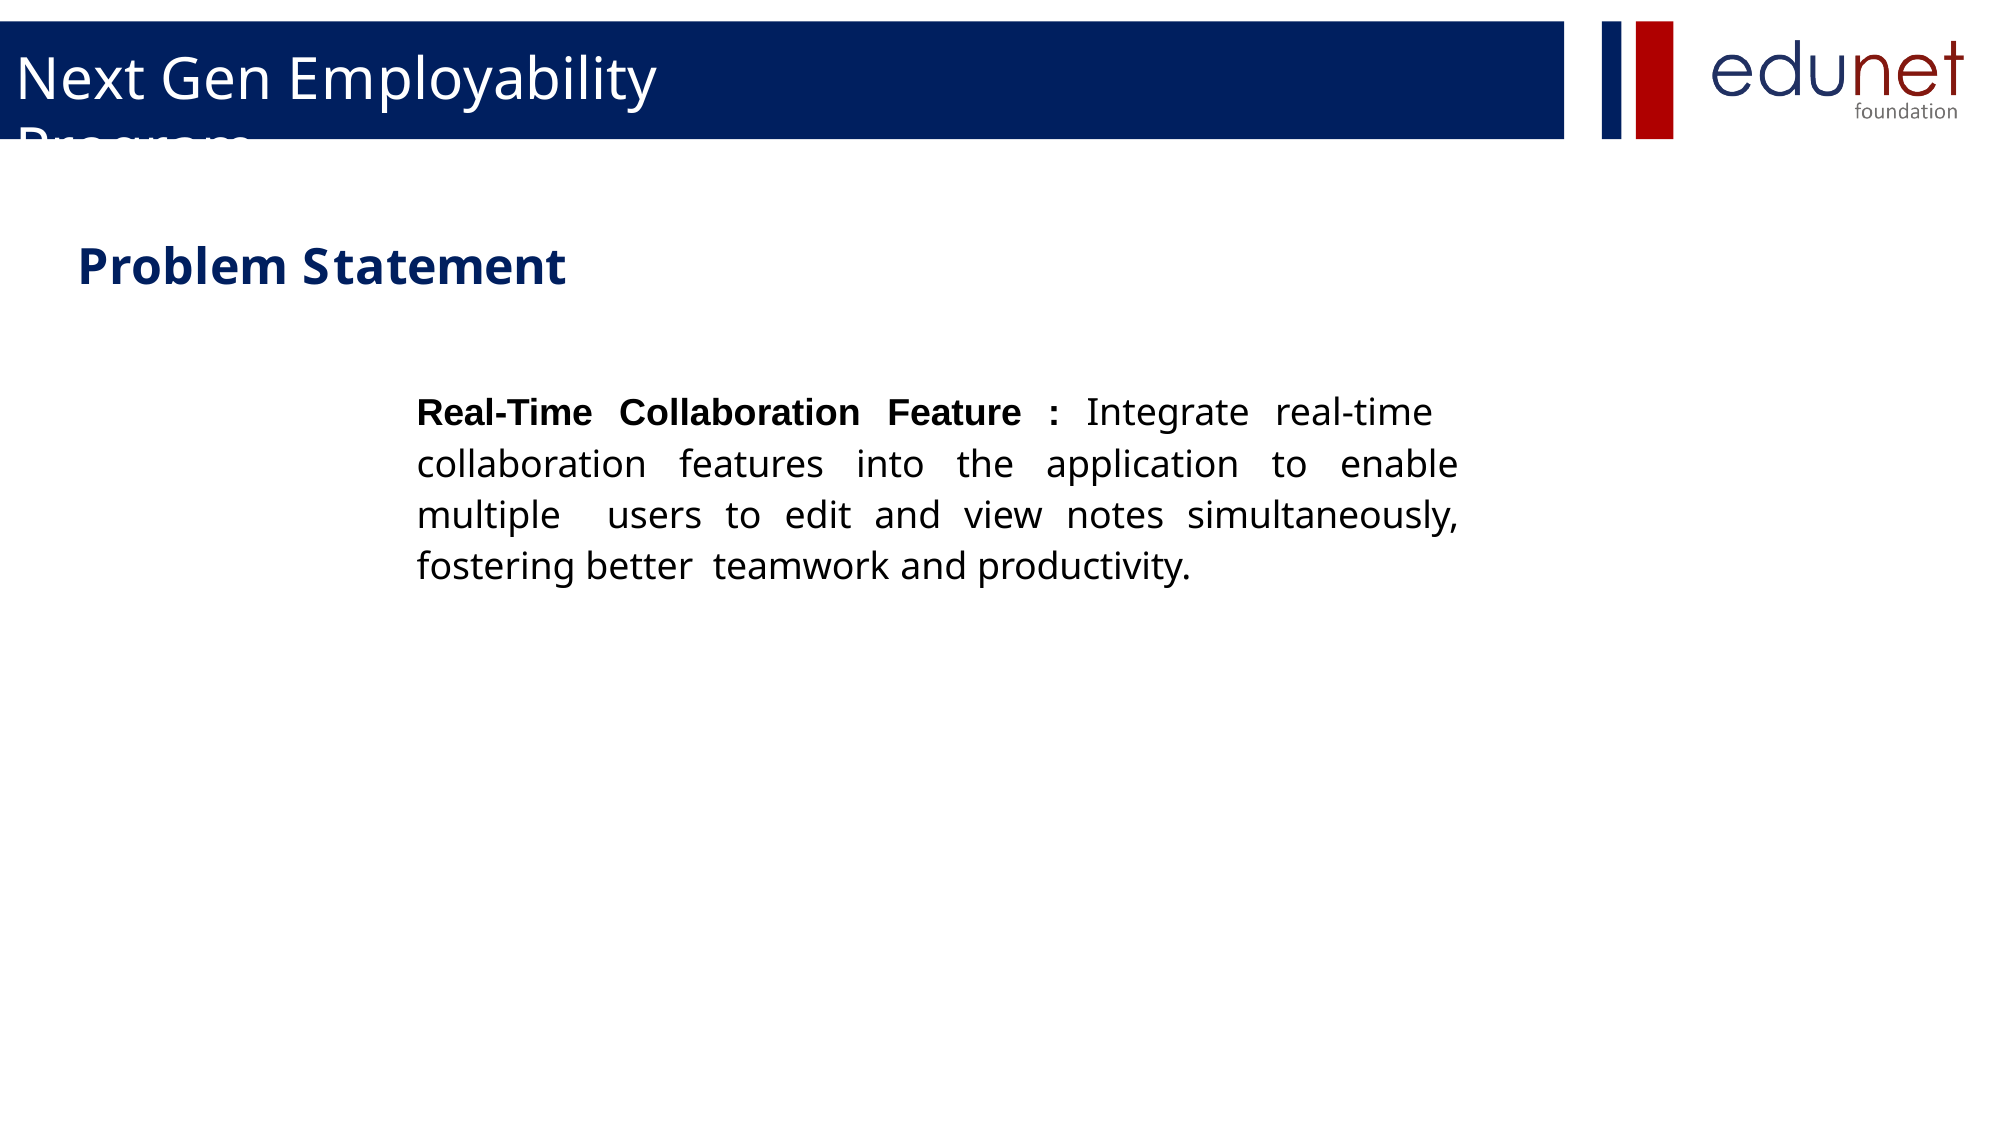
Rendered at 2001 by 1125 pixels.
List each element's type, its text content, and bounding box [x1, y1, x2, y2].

title Next Gen Employability Program [12, 38, 823, 229]
picture [1712, 40, 1964, 119]
text_box [1635, 21, 1674, 140]
text_box [1601, 21, 1622, 140]
text_box Problem Statement Real-Time Collaboration Feature : Integrate real-time collaboration features into the application to enable multiple users to edit and view notes simultaneously, fostering better teamwork and productivity. [75, 232, 1460, 588]
